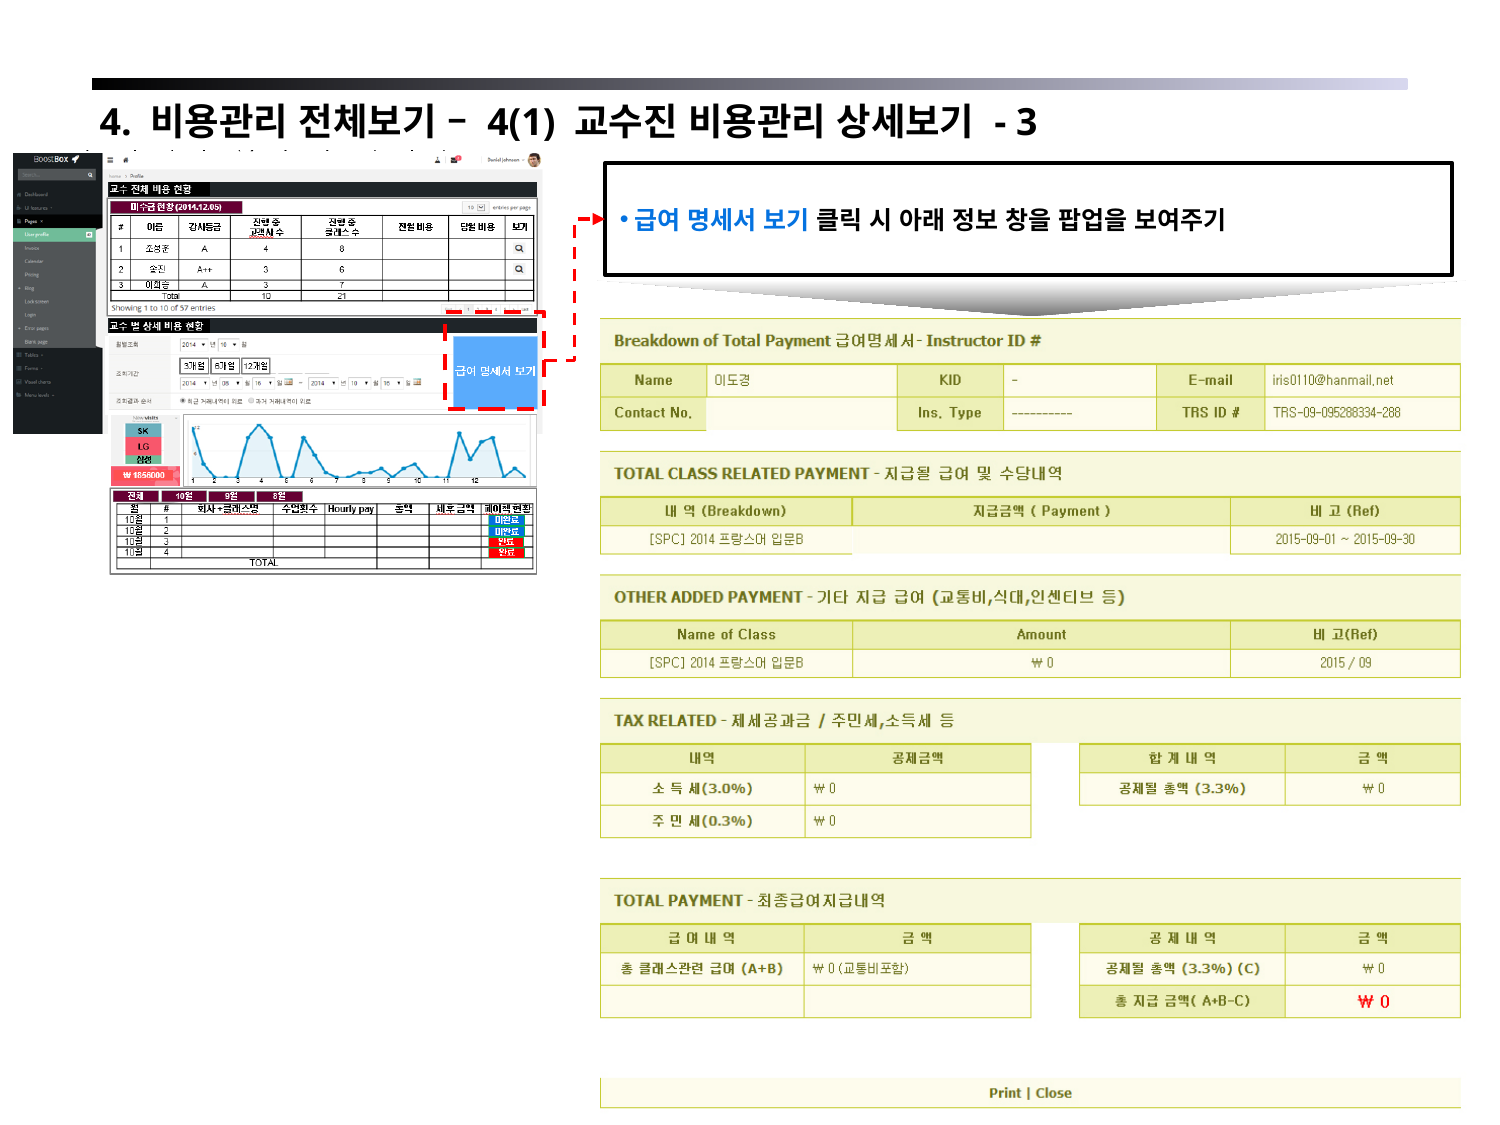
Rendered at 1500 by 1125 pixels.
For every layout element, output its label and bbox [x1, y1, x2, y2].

picture [11, 149, 543, 576]
text_box [99, 91, 1467, 409]
picture [599, 317, 1469, 1125]
